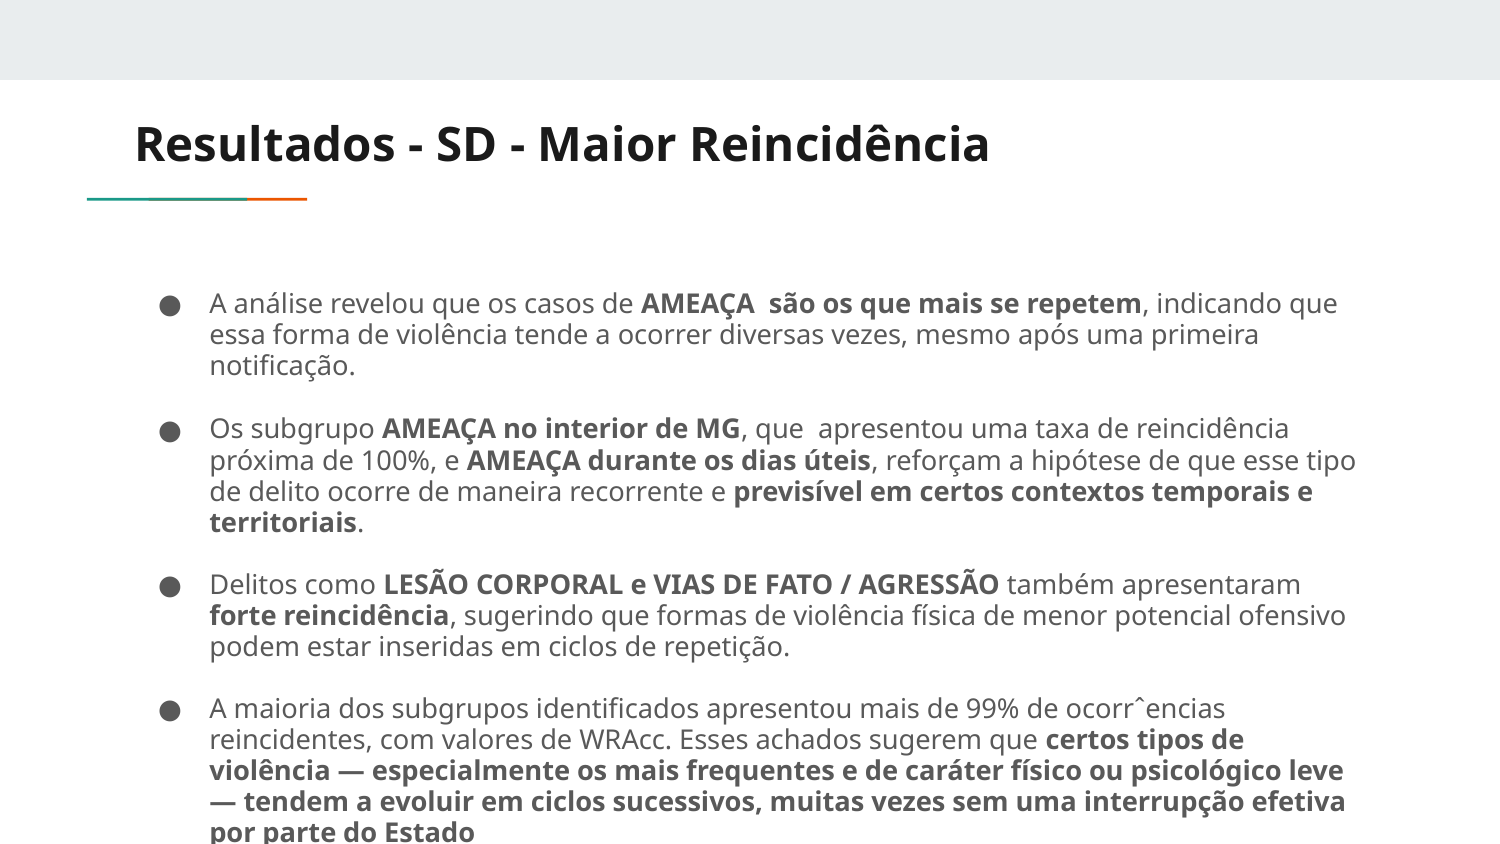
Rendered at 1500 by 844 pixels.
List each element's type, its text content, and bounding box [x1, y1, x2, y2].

title Resultados - SD - Maior Reincidência [119, 98, 1381, 187]
list A análise revelou que os casos de AMEAÇA são os que mais se repetem, indicando que essa forma de violência tende a ocorrer diversas vezes, mesmo após uma primeira notificação. Os subgrupo AMEAÇA no interior de MG, que apresentou uma taxa de reincidência próxima de 100%, e AMEAÇA durante os dias úteis, reforçam a hipótese de que esse tipo de delito ocorre de maneira recorrente e previsível em certos contextos temporais e territoriais. Delitos como LESÃO CORPORAL e VIAS DE FATO / AGRESSÃO também apresentaram forte reincidência, sugerindo que formas de violência física de menor potencial ofensivo podem estar inseridas em ciclos de repetição. A maioria dos subgrupos identificados apresentou mais de 99% de ocorrˆencias reincidentes, com valores de WRAcc. Esses achados sugerem que certos tipos de violência — especialmente os mais frequentes e de caráter físico ou psicológico leve — tendem a evoluir em ciclos sucessivos, muitas vezes sem uma interrupção efetiva por parte do Estado [119, 273, 1381, 806]
